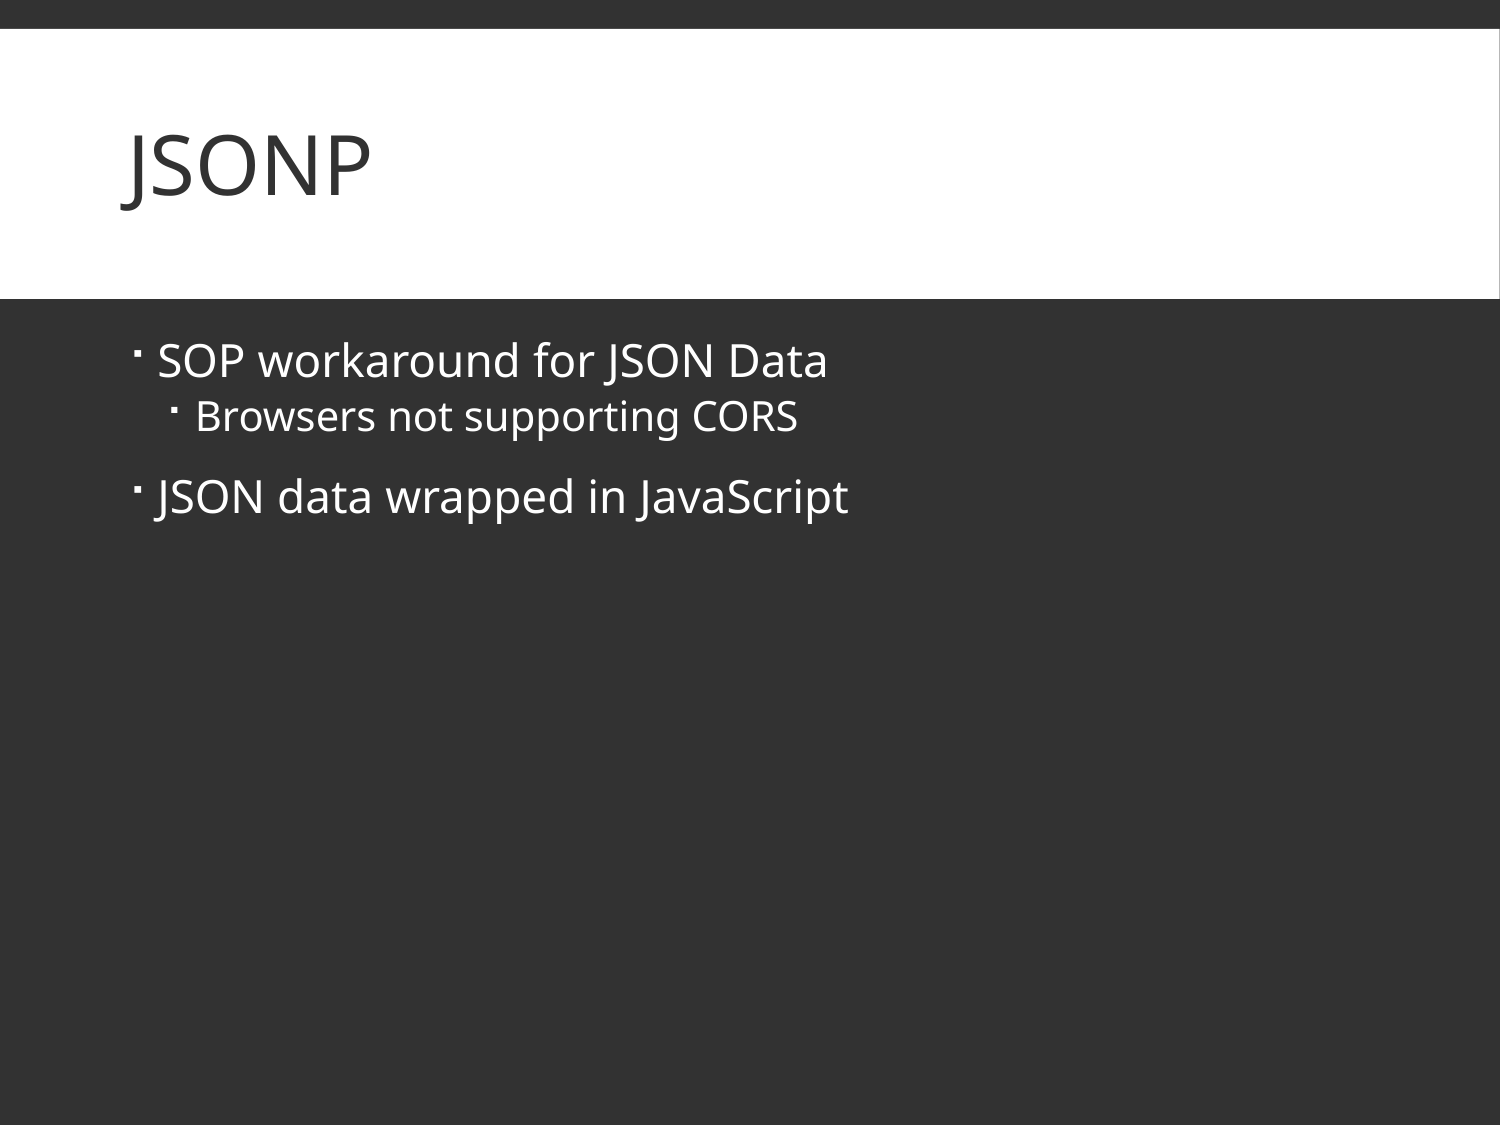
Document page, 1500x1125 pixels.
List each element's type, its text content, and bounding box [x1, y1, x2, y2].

list SOP workaround for JSON Data Browsers not supporting CORS JSON data wrapped in JavaScript [112, 329, 1388, 1020]
title JSONP [112, 46, 1388, 295]
